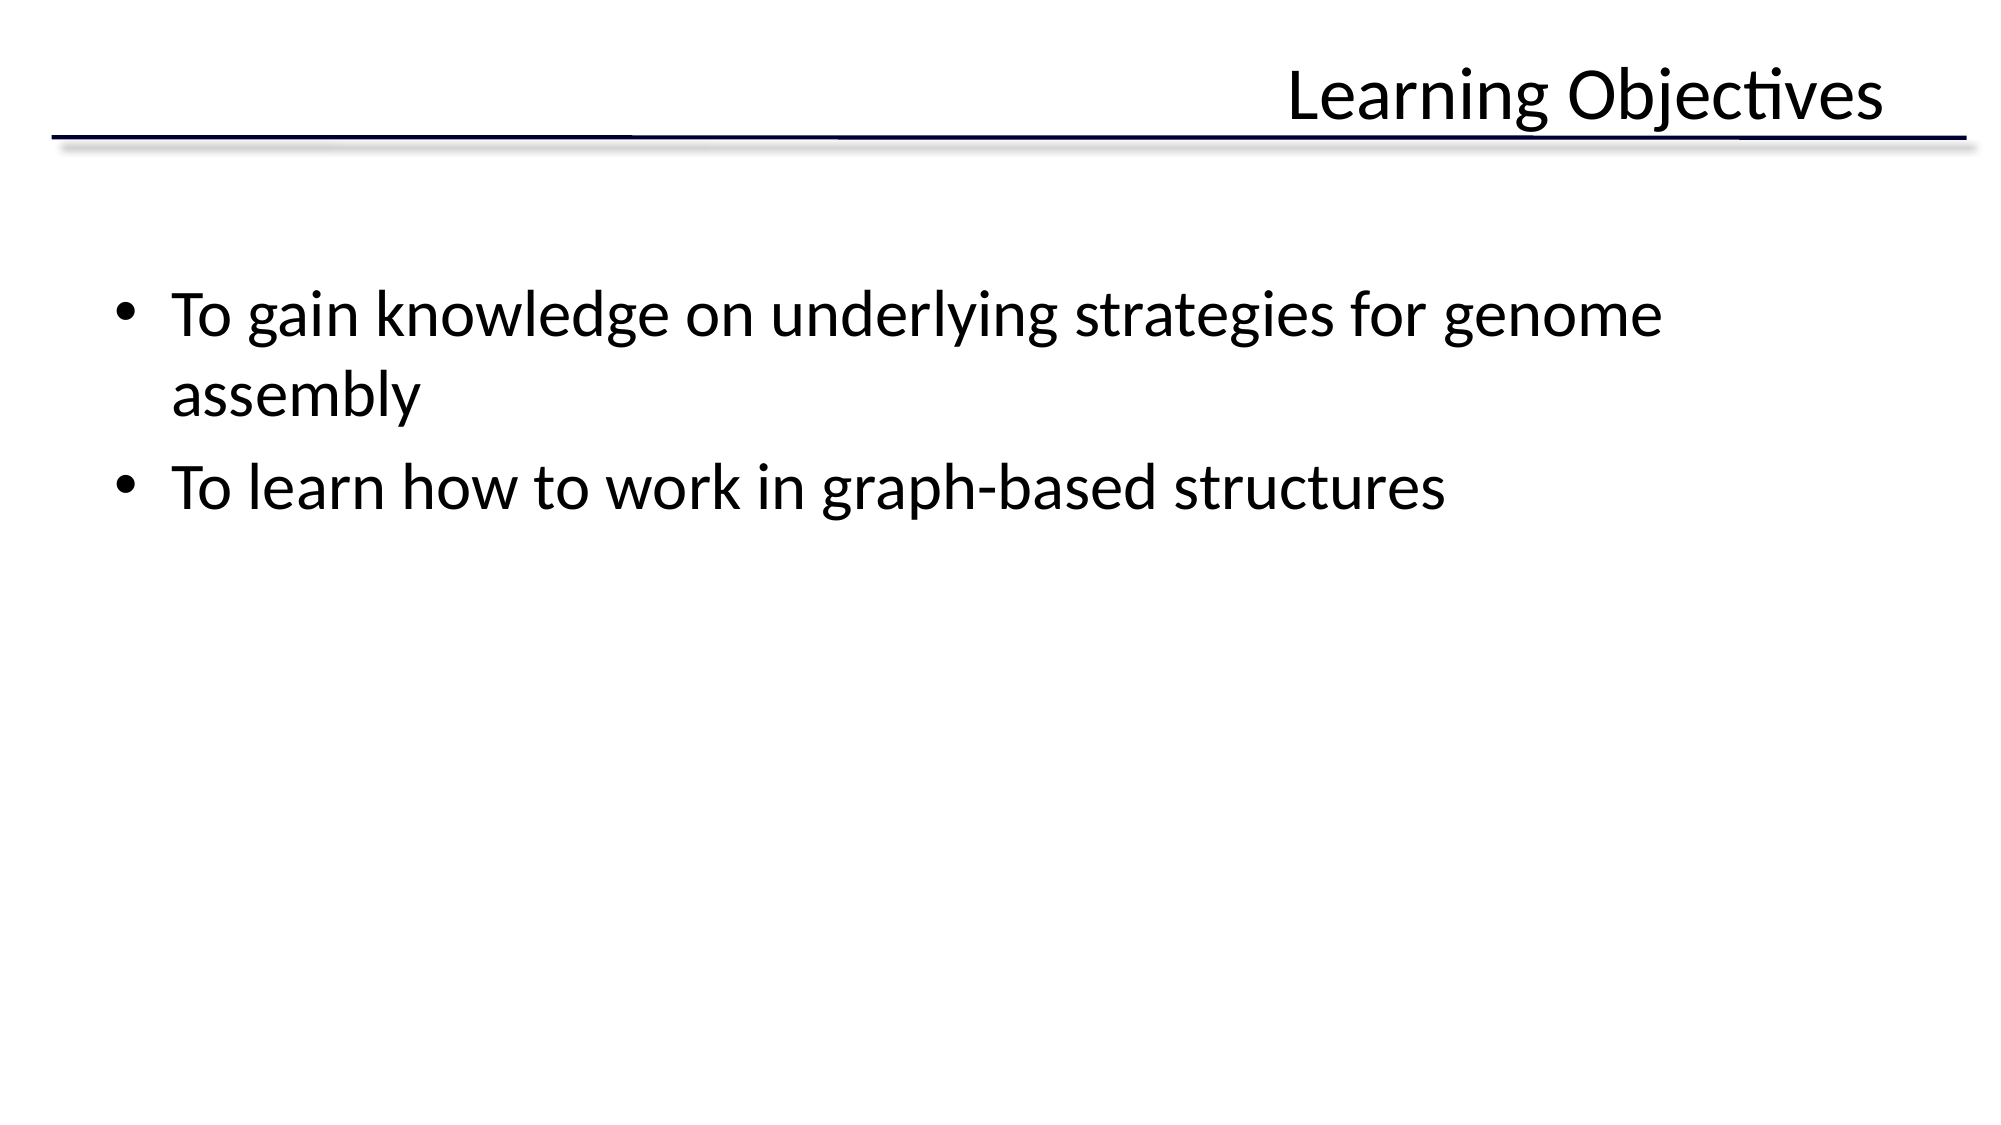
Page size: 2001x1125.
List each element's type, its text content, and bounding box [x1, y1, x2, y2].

title Learning Objectives [99, 37, 1900, 225]
list To gain knowledge on underlying strategies for genome assembly To learn how to work in graph-based structures [99, 262, 1900, 1005]
